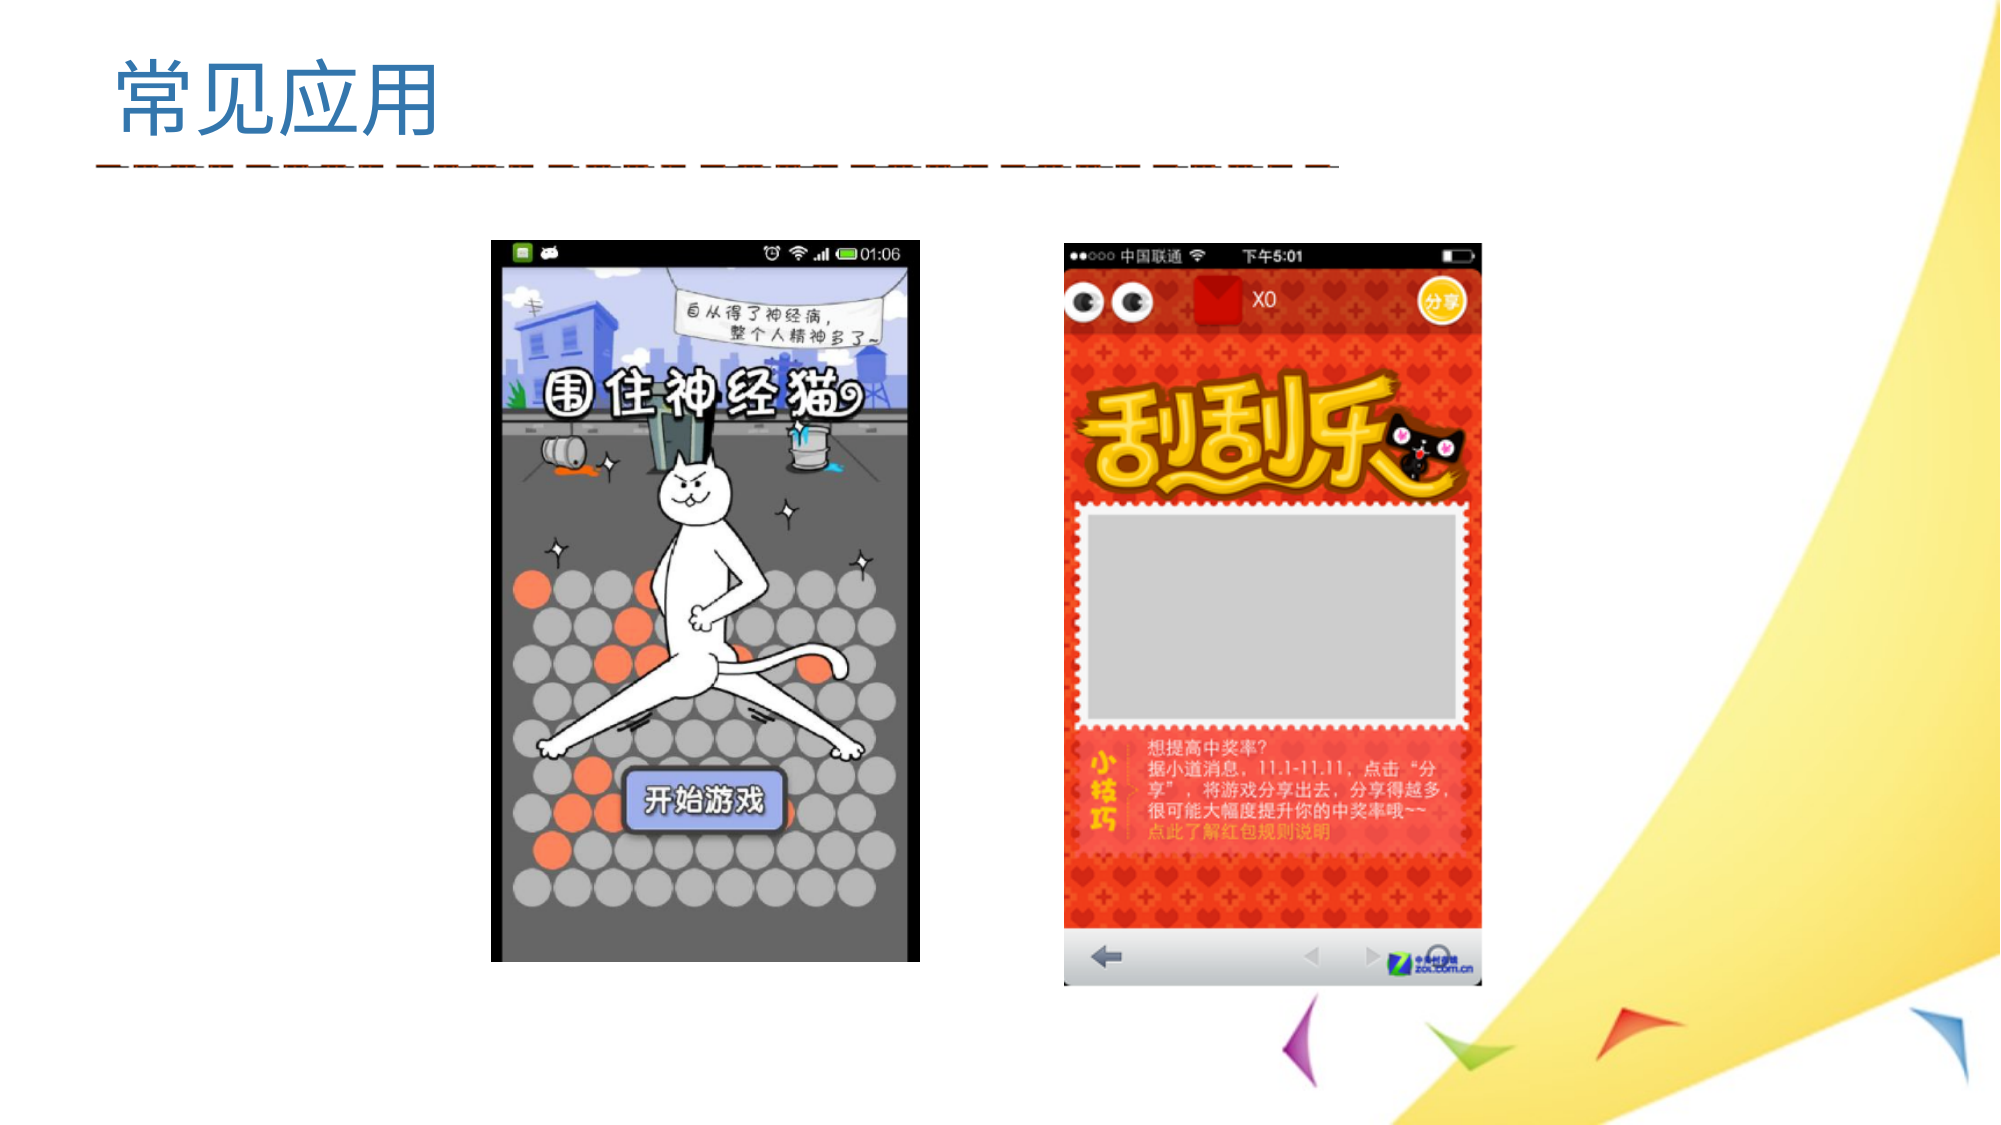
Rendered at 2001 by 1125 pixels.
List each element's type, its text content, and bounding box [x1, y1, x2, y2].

list 常见应用 [96, 38, 1441, 141]
picture [491, 240, 920, 962]
picture [88, 0, 2000, 1125]
